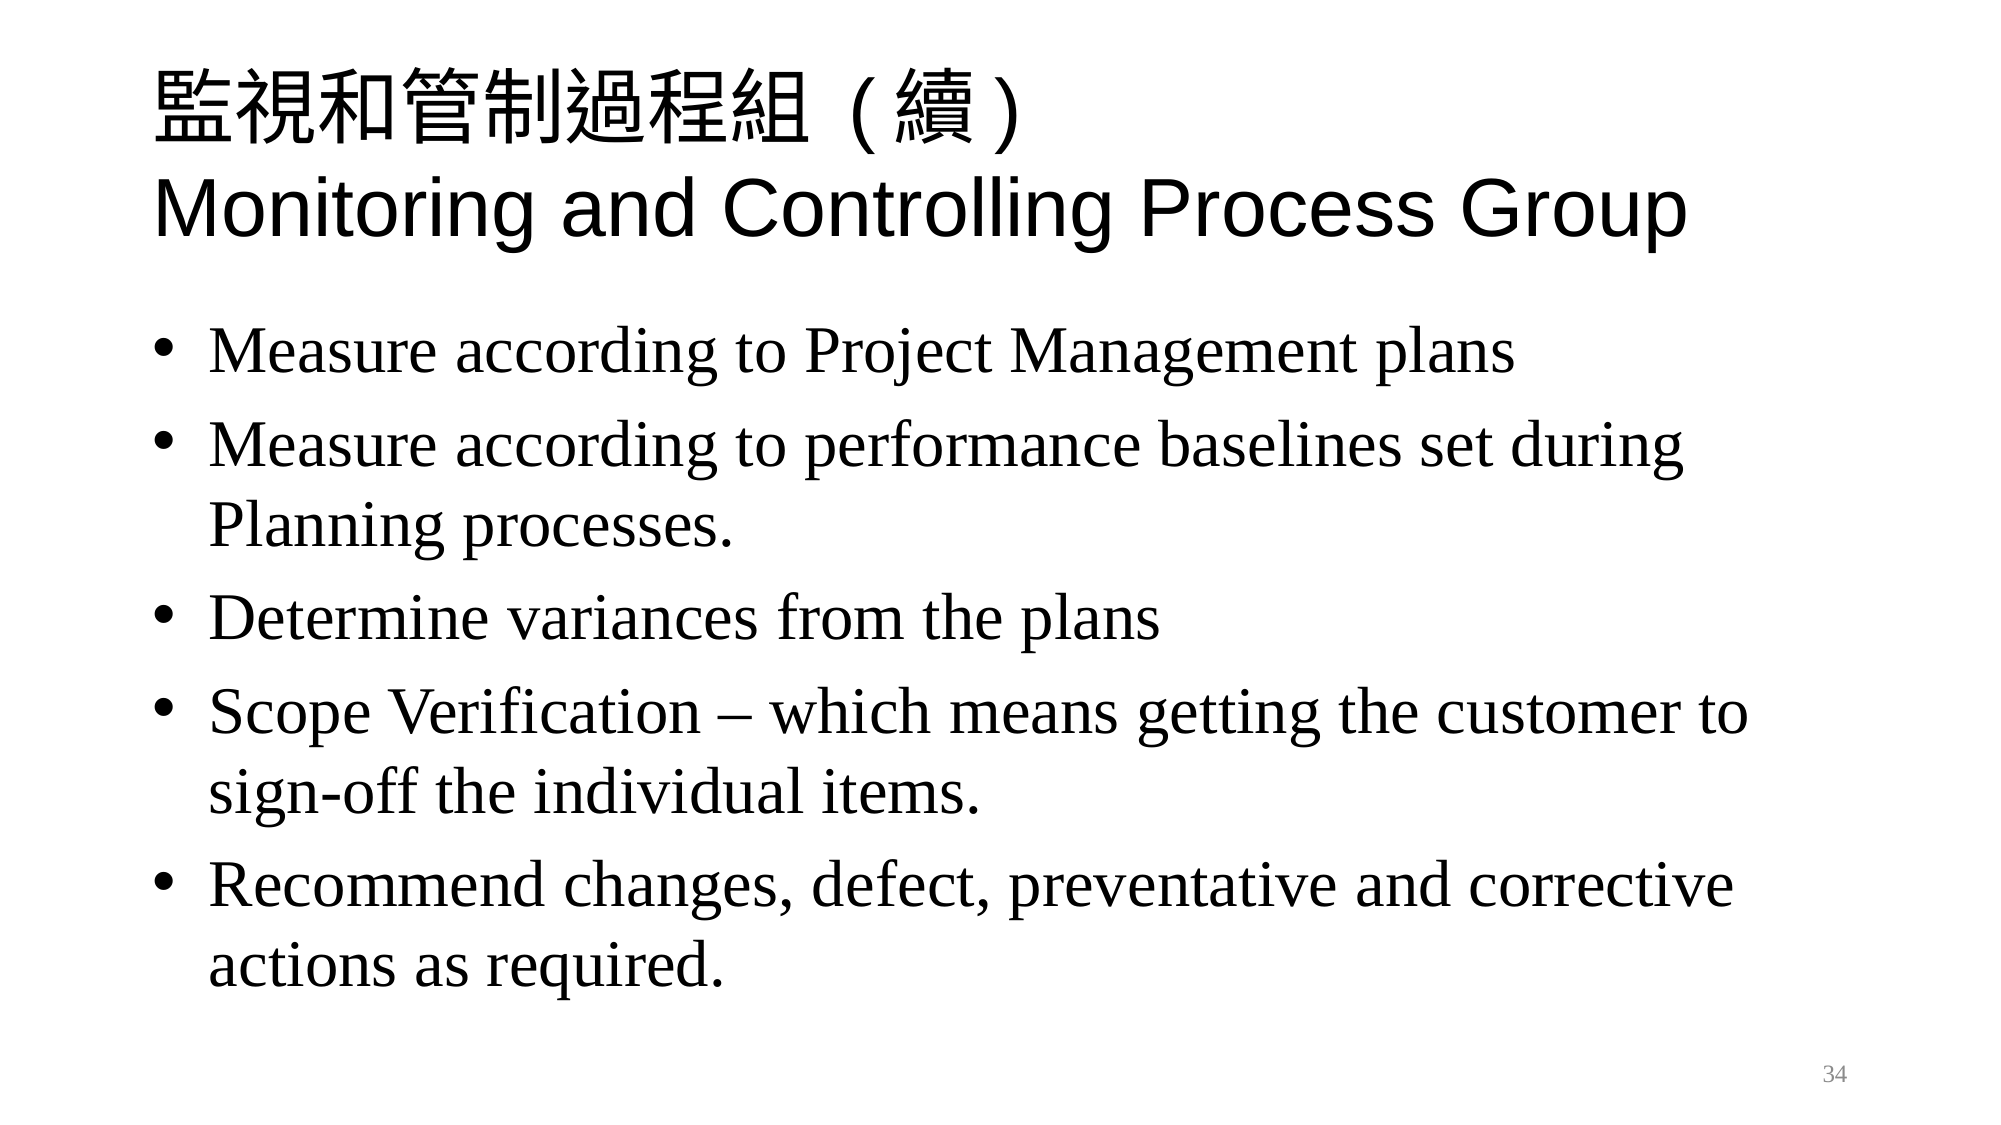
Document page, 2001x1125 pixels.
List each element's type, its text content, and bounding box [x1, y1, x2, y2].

list Measure according to Project Management plans Measure according to performance baselines set during Planning processes. Determine variances from the plans Scope Verification – which means getting the customer to sign-off the individual items. Recommend changes, defect, preventative and corrective actions as required. [137, 298, 1863, 1013]
slide_number 34 [1325, 1042, 1863, 1103]
title 監視和管制過程組 (續) Monitoring and Controlling Process Group [137, 45, 1863, 263]
